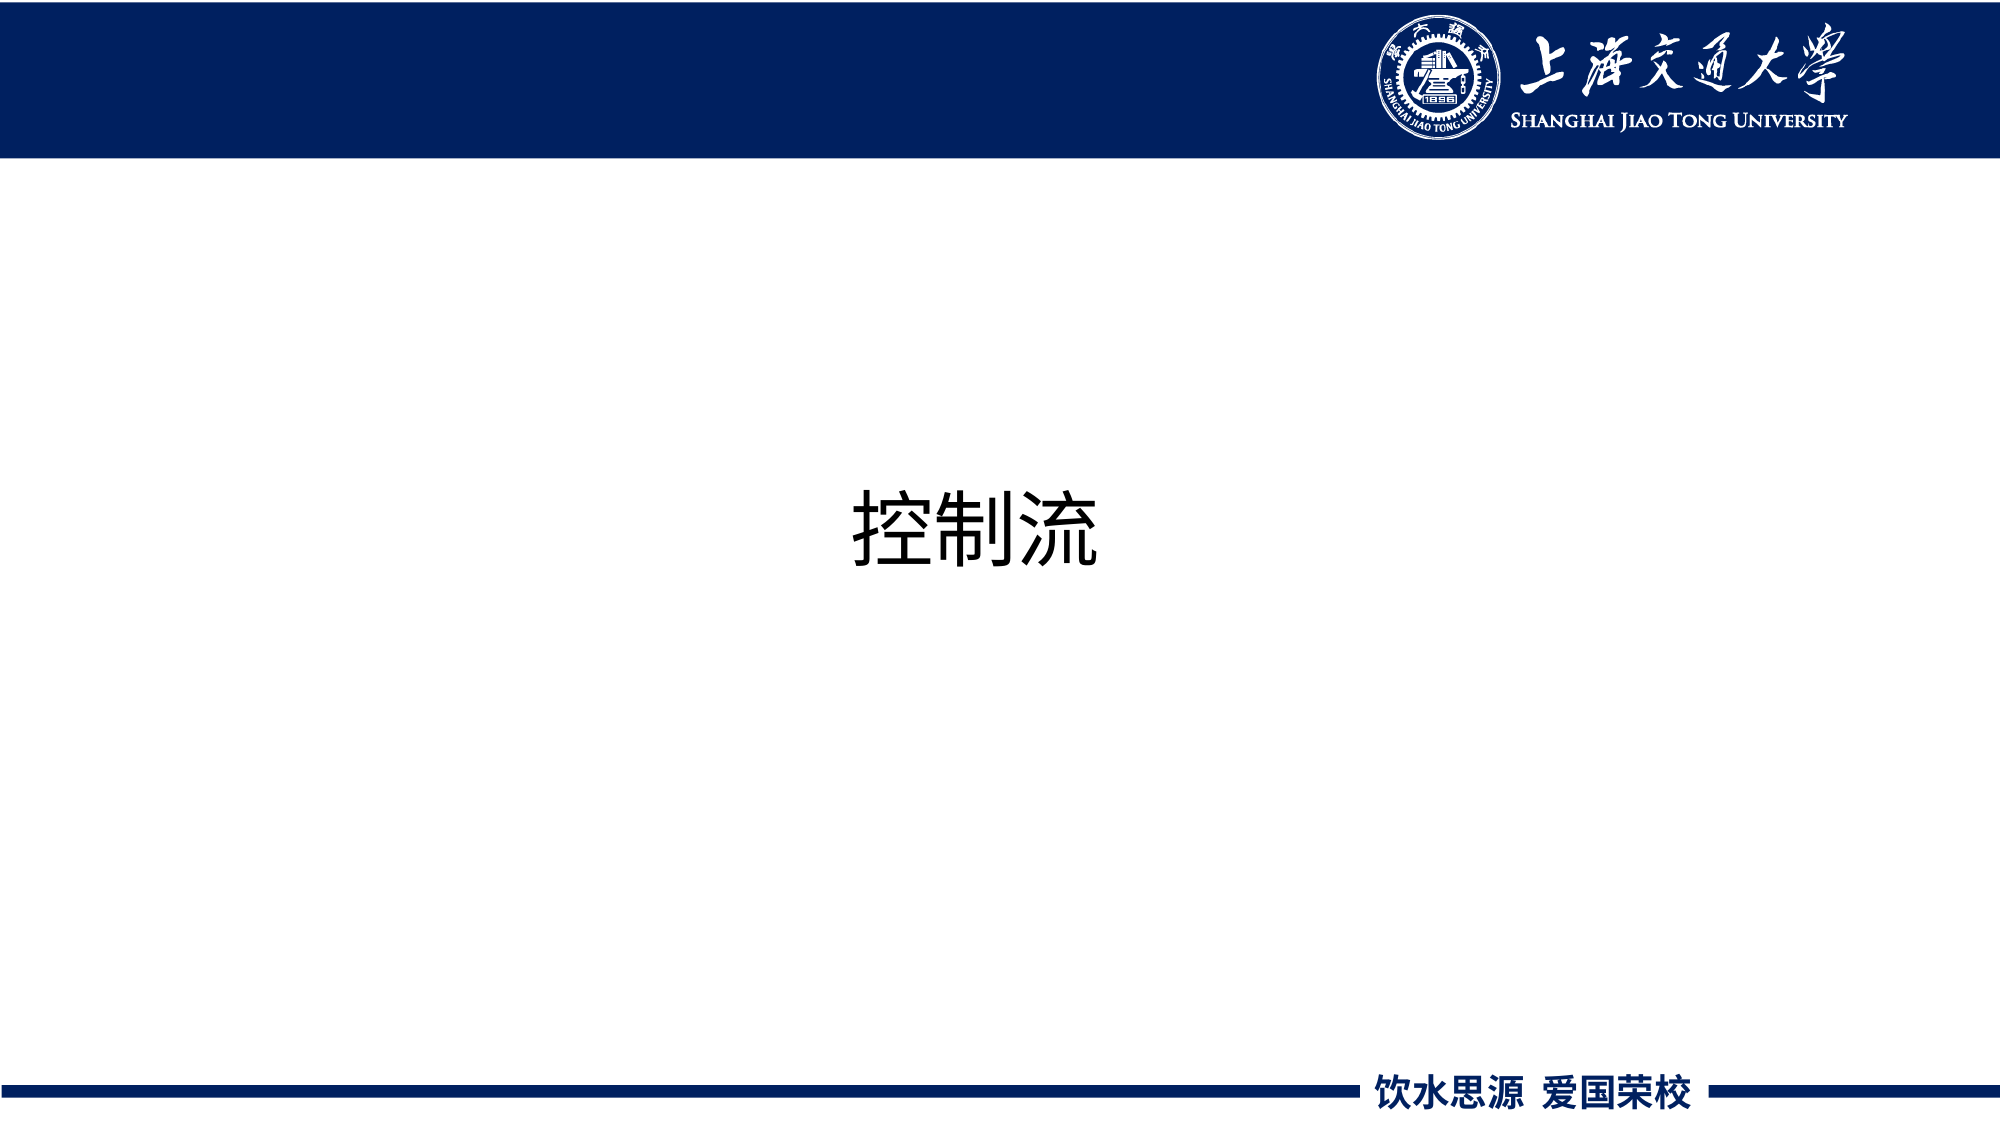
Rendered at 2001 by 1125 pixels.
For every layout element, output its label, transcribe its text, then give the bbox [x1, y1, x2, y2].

text_box [0, 1, 2000, 159]
text_box 饮水思源 爱国荣校 [1359, 1061, 1733, 1121]
text_box 控制流 [102, 470, 1848, 585]
text_box [1, 1084, 1361, 1099]
text_box [1708, 1084, 2000, 1099]
picture [1334, 0, 1888, 157]
